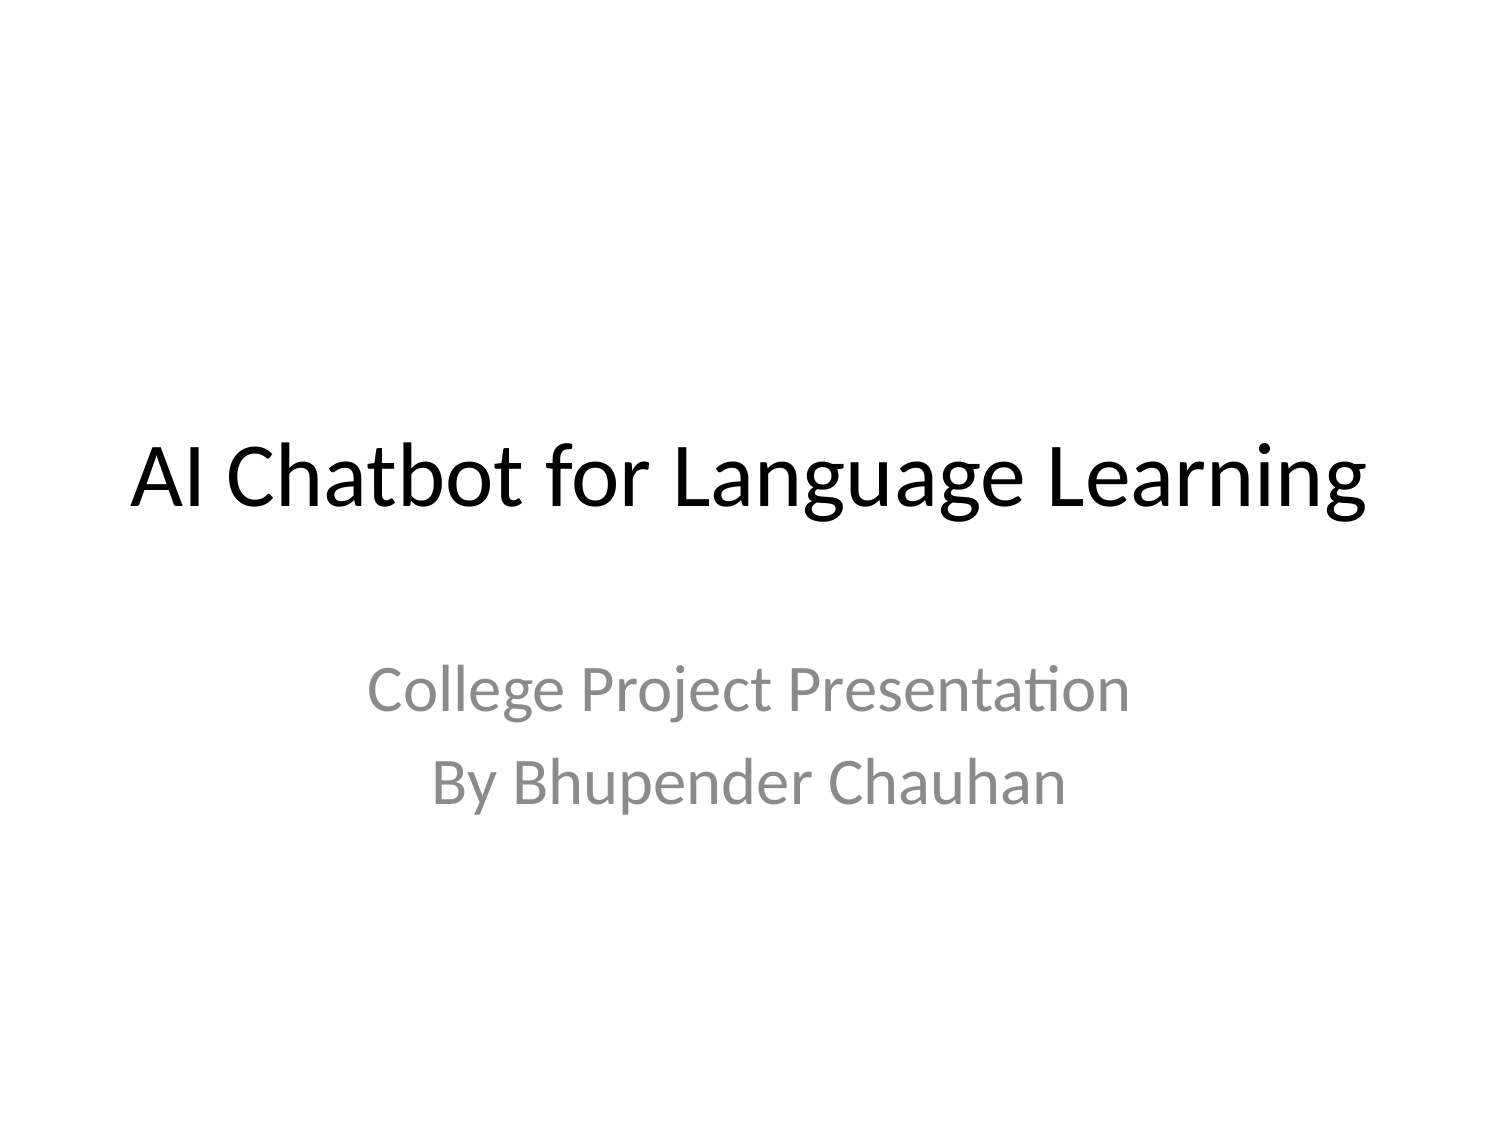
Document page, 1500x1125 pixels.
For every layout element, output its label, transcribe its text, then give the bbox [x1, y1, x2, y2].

subtitle College Project Presentation By Bhupender Chauhan [225, 637, 1275, 925]
title AI Chatbot for Language Learning [112, 349, 1388, 591]
